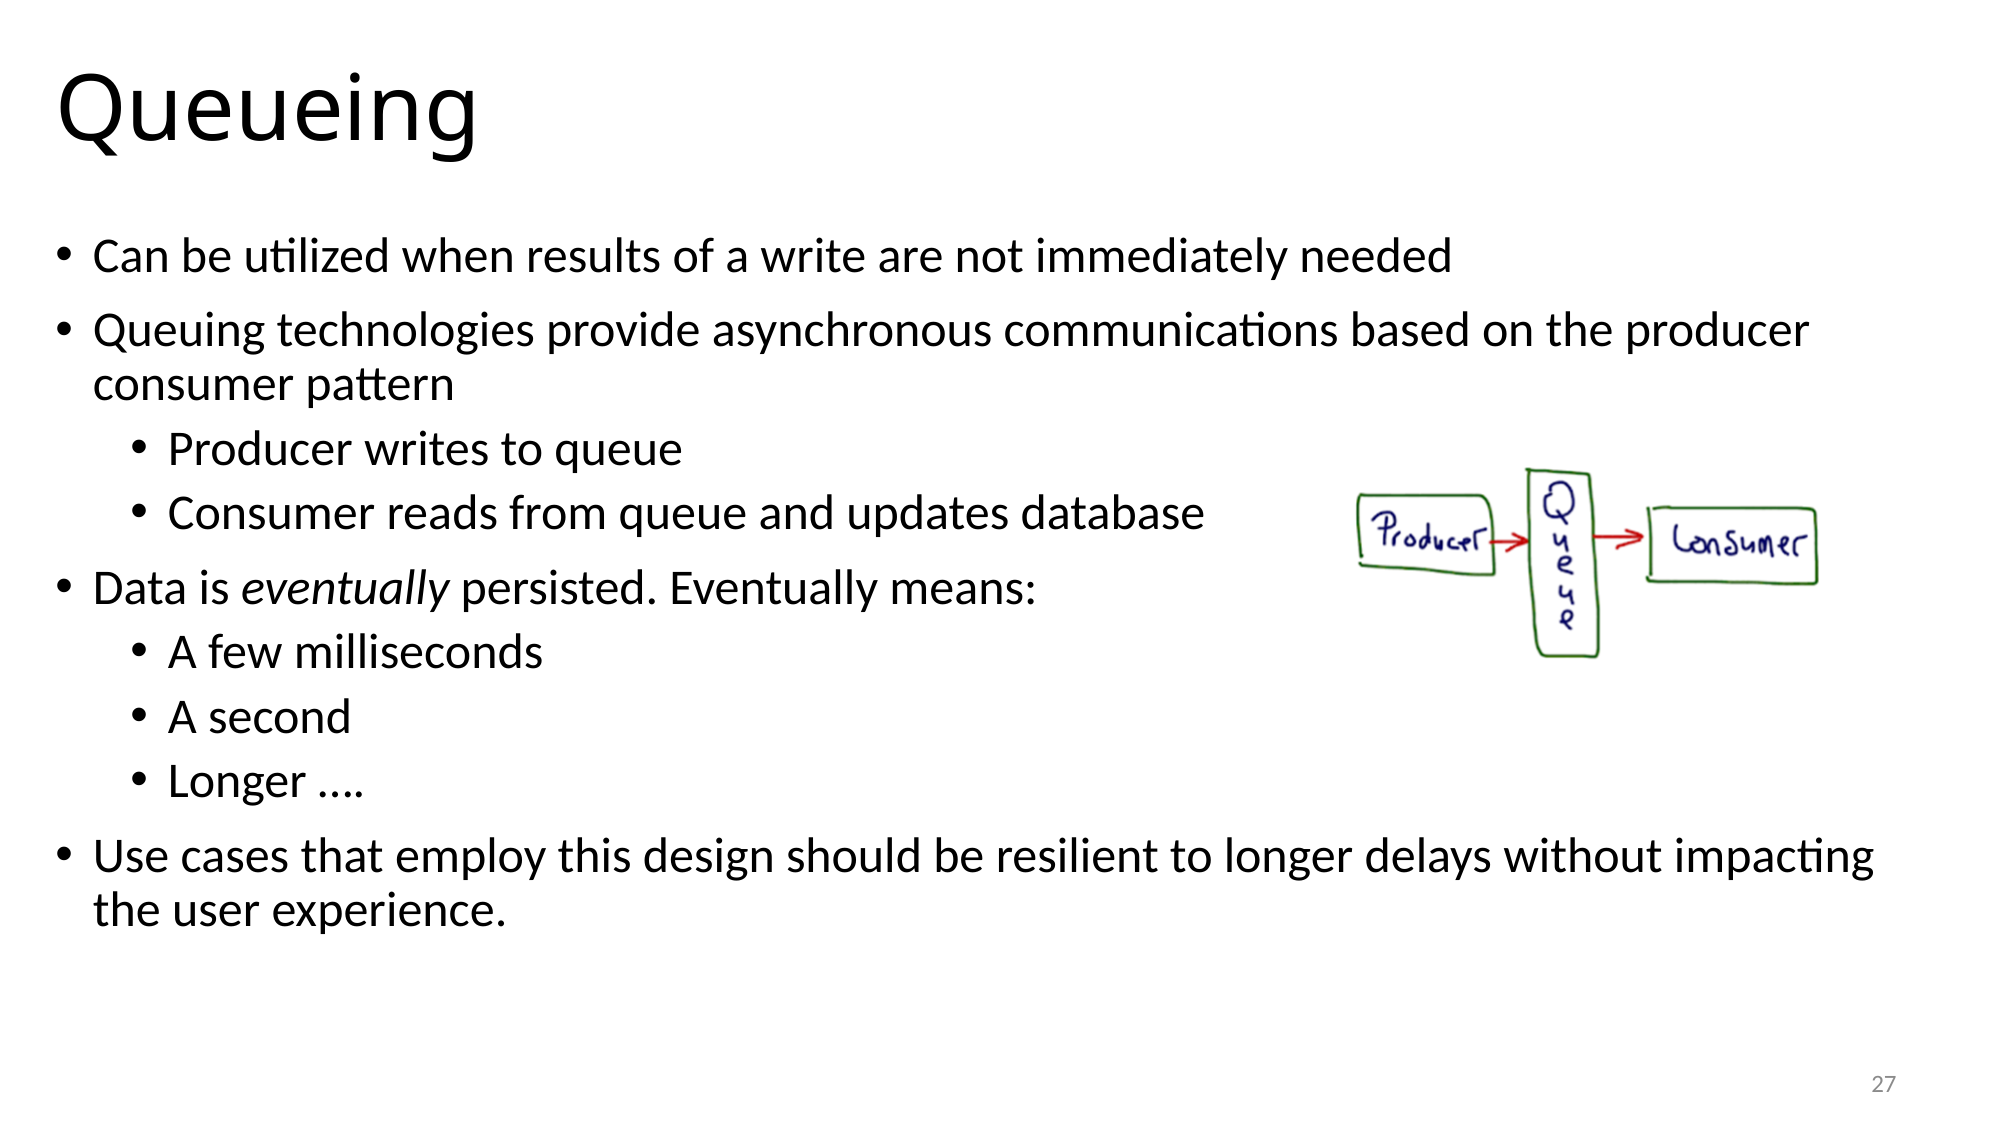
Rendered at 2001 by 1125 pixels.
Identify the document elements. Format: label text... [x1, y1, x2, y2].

picture [1341, 440, 1842, 684]
list Can be utilized when results of a write are not immediately needed Queuing technologies provide asynchronous communications based on the producer consumer pattern Producer writes to queue Consumer reads from queue and updates database Data is eventually persisted. Eventually means: A few milliseconds A second Longer …. Use cases that employ this design should be resilient to longer delays without impacting the user experience. [40, 221, 1955, 1021]
title Queueing [40, 35, 1955, 187]
